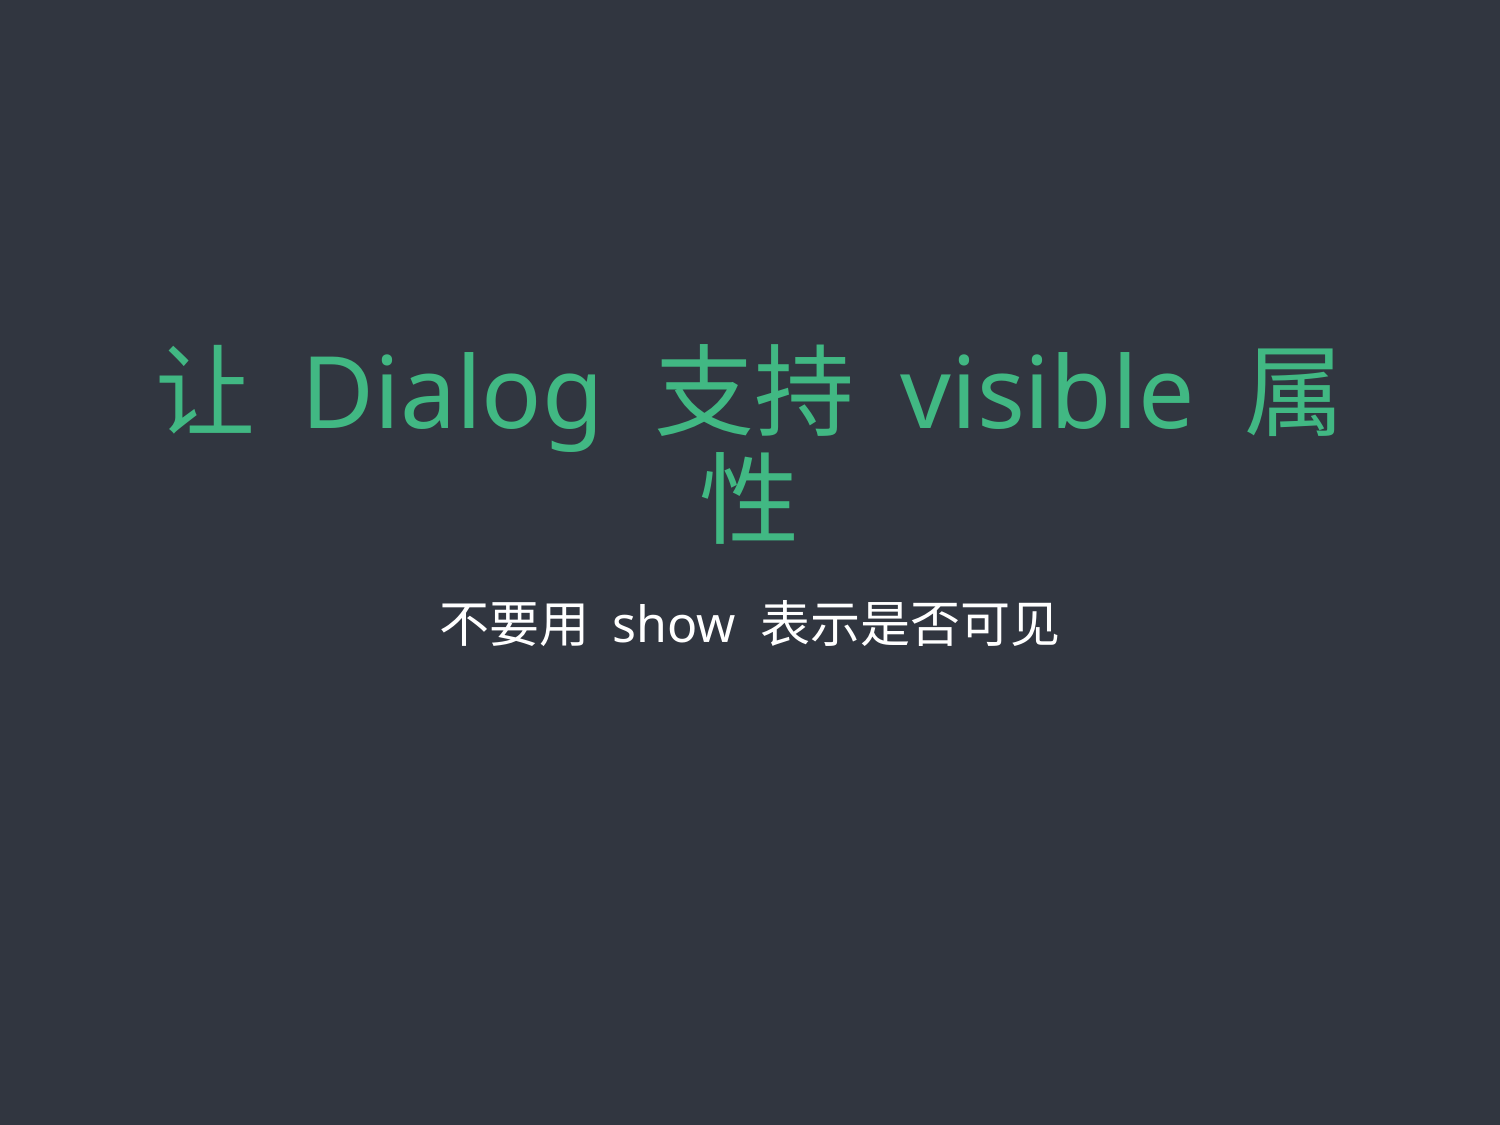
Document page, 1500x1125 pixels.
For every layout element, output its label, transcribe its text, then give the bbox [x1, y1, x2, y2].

title 让 Dialog 支持 visible 属性 [103, 441, 1397, 566]
subtitle 不要用 show 表示是否可见 [103, 585, 1397, 661]
